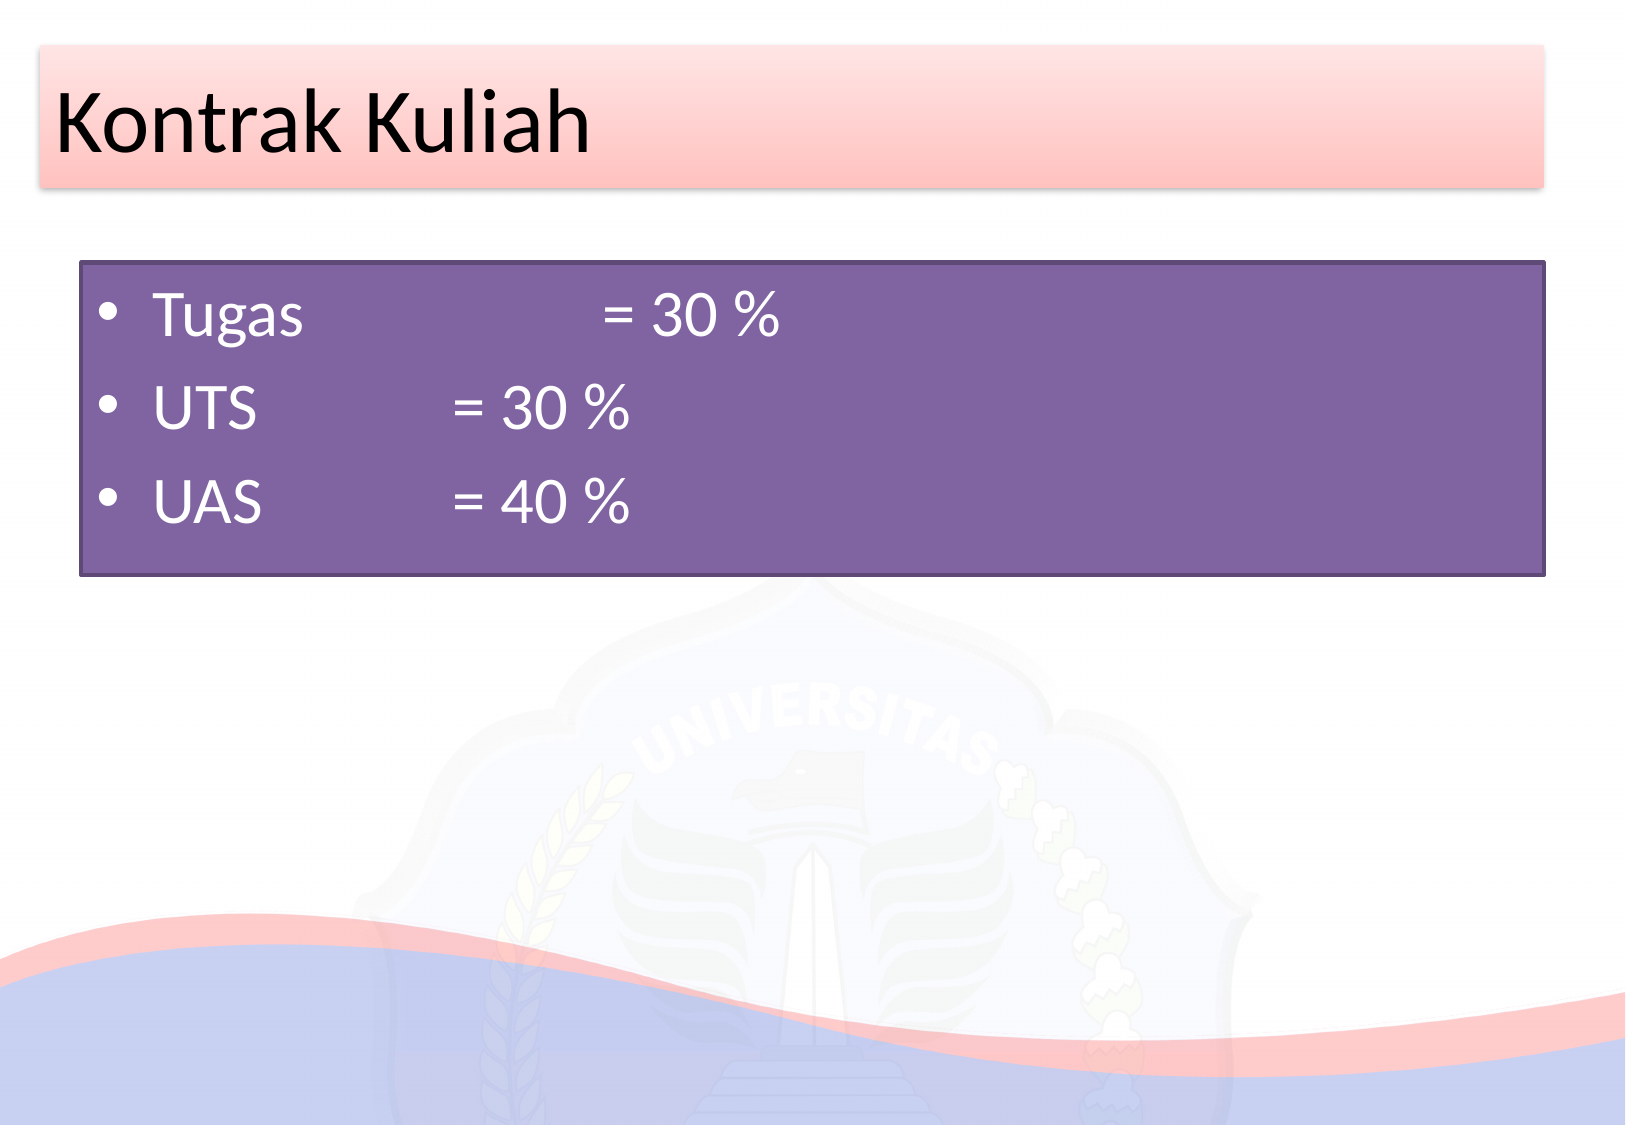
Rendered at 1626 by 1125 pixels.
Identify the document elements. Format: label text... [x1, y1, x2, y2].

picture [0, 0, 1626, 1125]
list Tugas = 30 % UTS = 30 % UAS = 40 % [79, 260, 1546, 577]
title Kontrak Kuliah [40, 44, 1544, 188]
